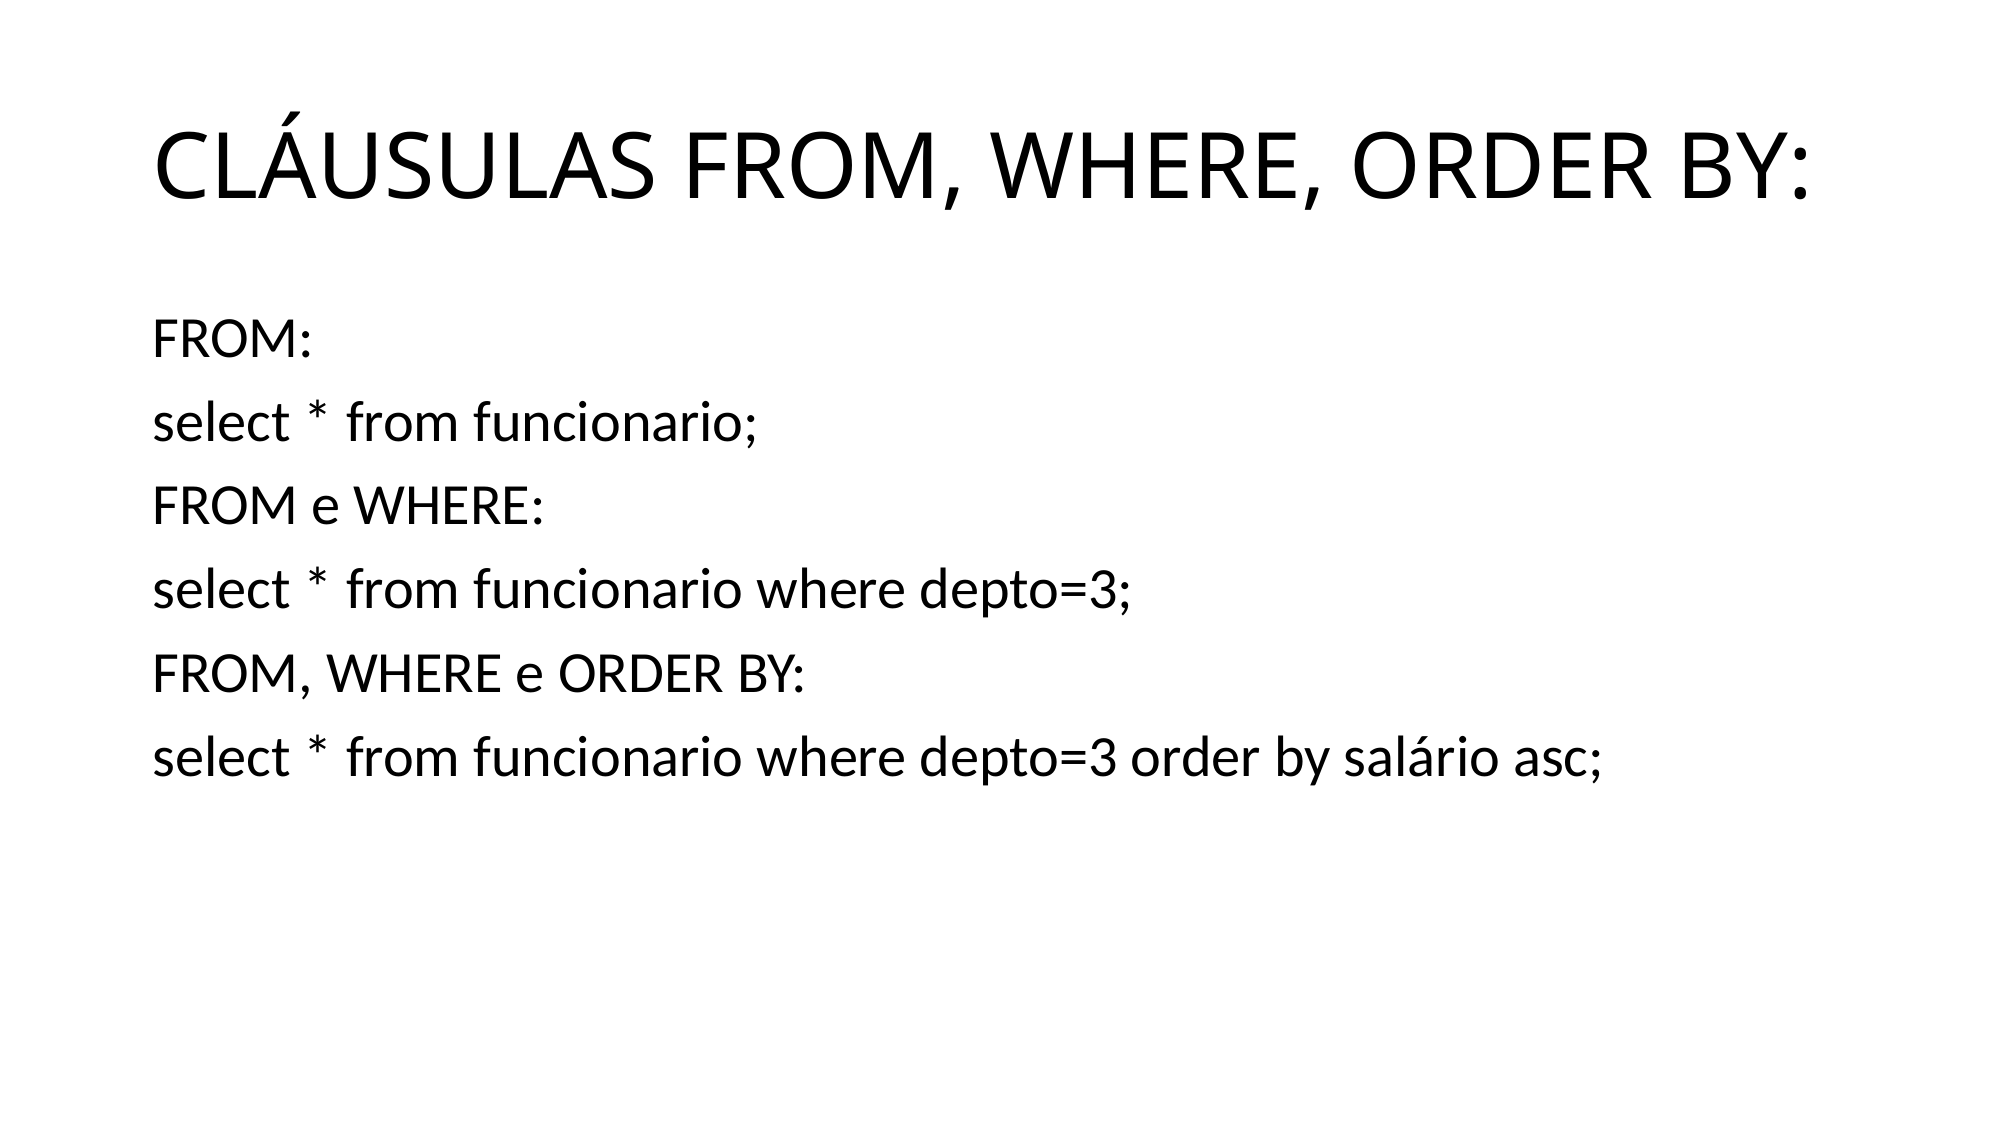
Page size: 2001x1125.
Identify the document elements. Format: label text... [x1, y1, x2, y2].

list FROM: select * from funcionario; FROM e WHERE: select * from funcionario where depto=3; FROM, WHERE e ORDER BY: select * from funcionario where depto=3 order by salário asc; [137, 299, 1863, 1014]
title CLÁUSULAS FROM, WHERE, ORDER BY: [137, 59, 1863, 278]
